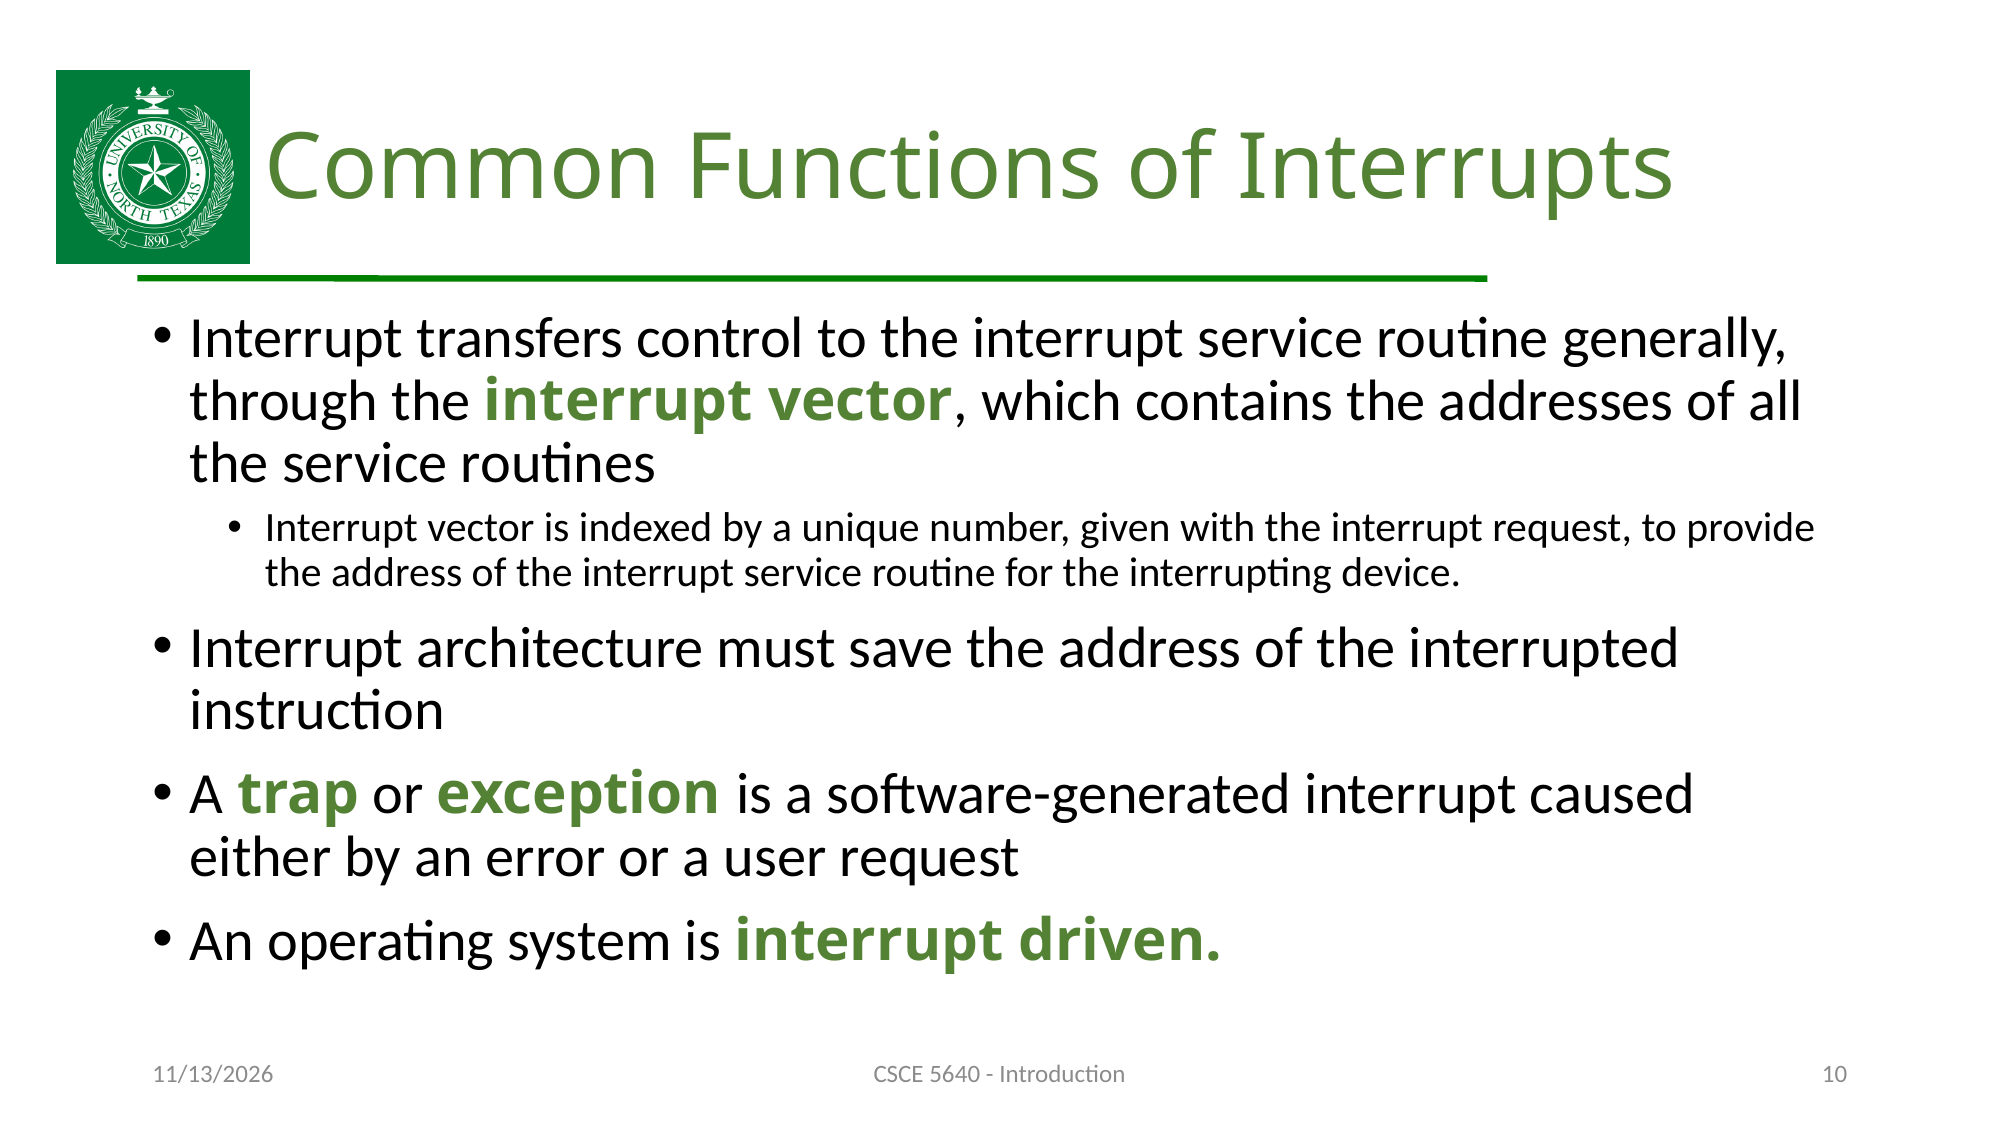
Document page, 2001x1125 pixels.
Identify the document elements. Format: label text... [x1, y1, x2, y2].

title Common Functions of Interrupts [249, 59, 1863, 278]
picture [56, 70, 249, 264]
footer CSCE 5640 - Introduction [662, 1042, 1338, 1103]
slide_number 10 [1412, 1042, 1863, 1103]
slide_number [137, 1042, 588, 1103]
list Interrupt transfers control to the interrupt service routine generally, through the interrupt vector, which contains the addresses of all the service routines Interrupt vector is indexed by a unique number, given with the interrupt request, to provide the address of the interrupt service routine for the interrupting device. Interrupt architecture must save the address of the interrupted instruction A trap or exception is a software-generated interrupt caused either by an error or a user request An operating system is interrupt driven. [137, 299, 1863, 1014]
